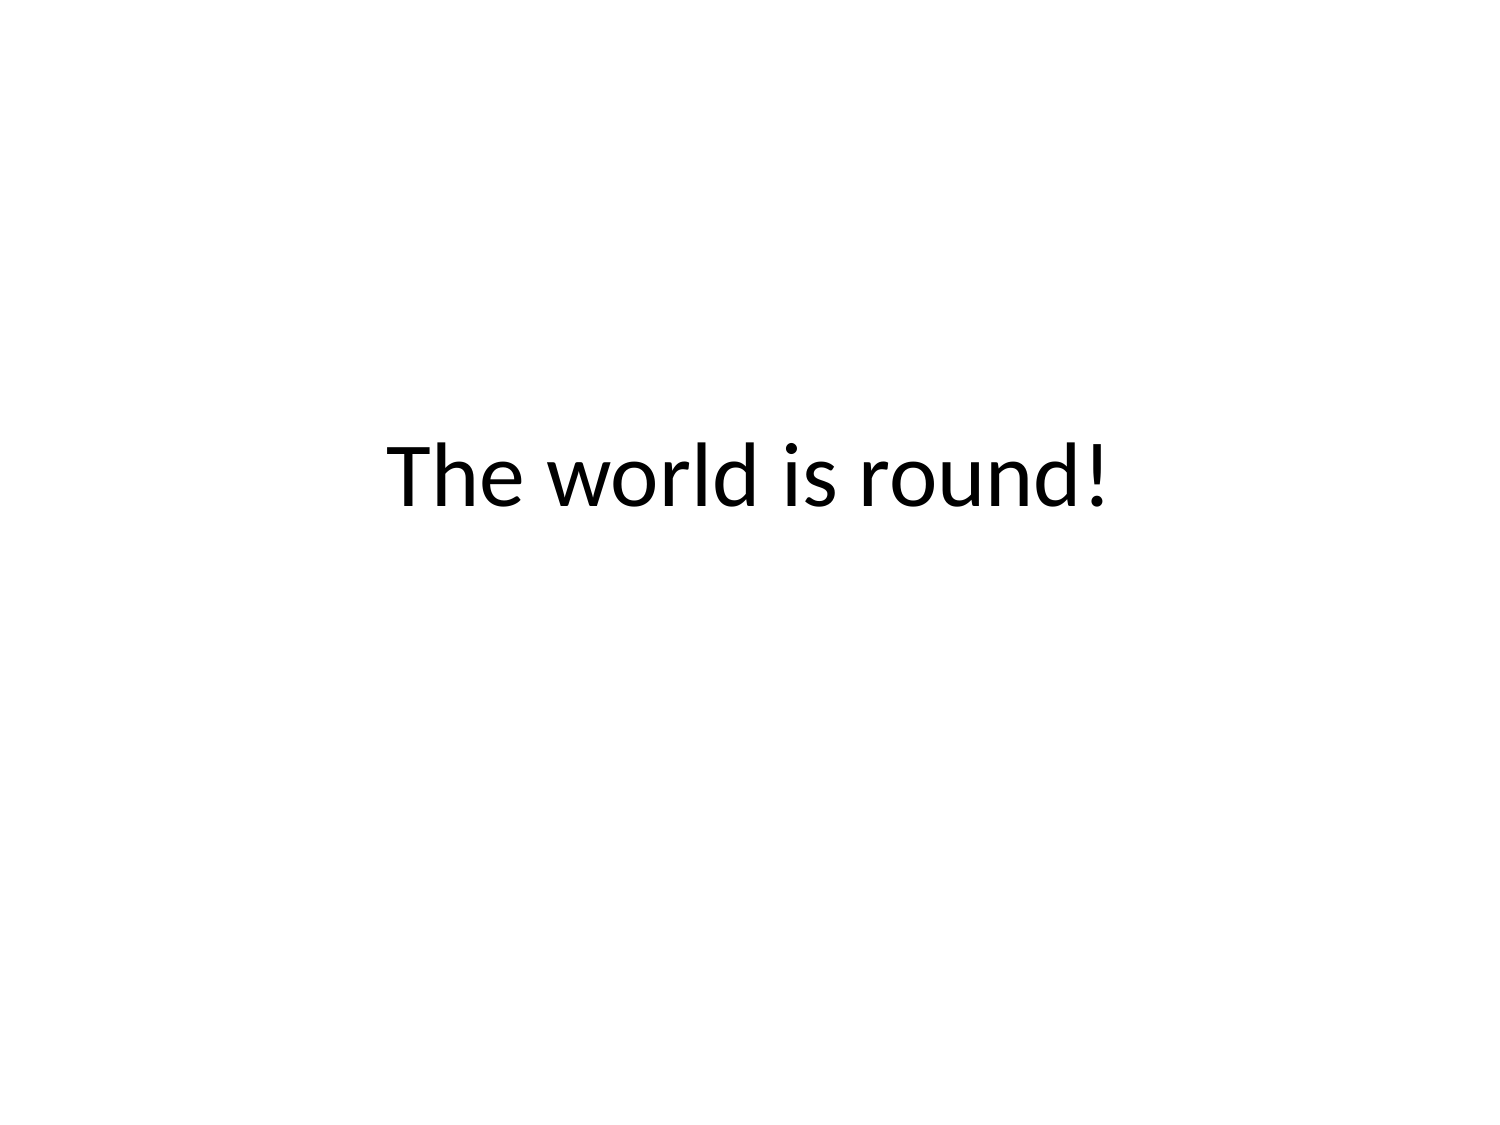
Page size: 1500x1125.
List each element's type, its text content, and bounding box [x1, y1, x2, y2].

title The world is round! [112, 349, 1388, 591]
